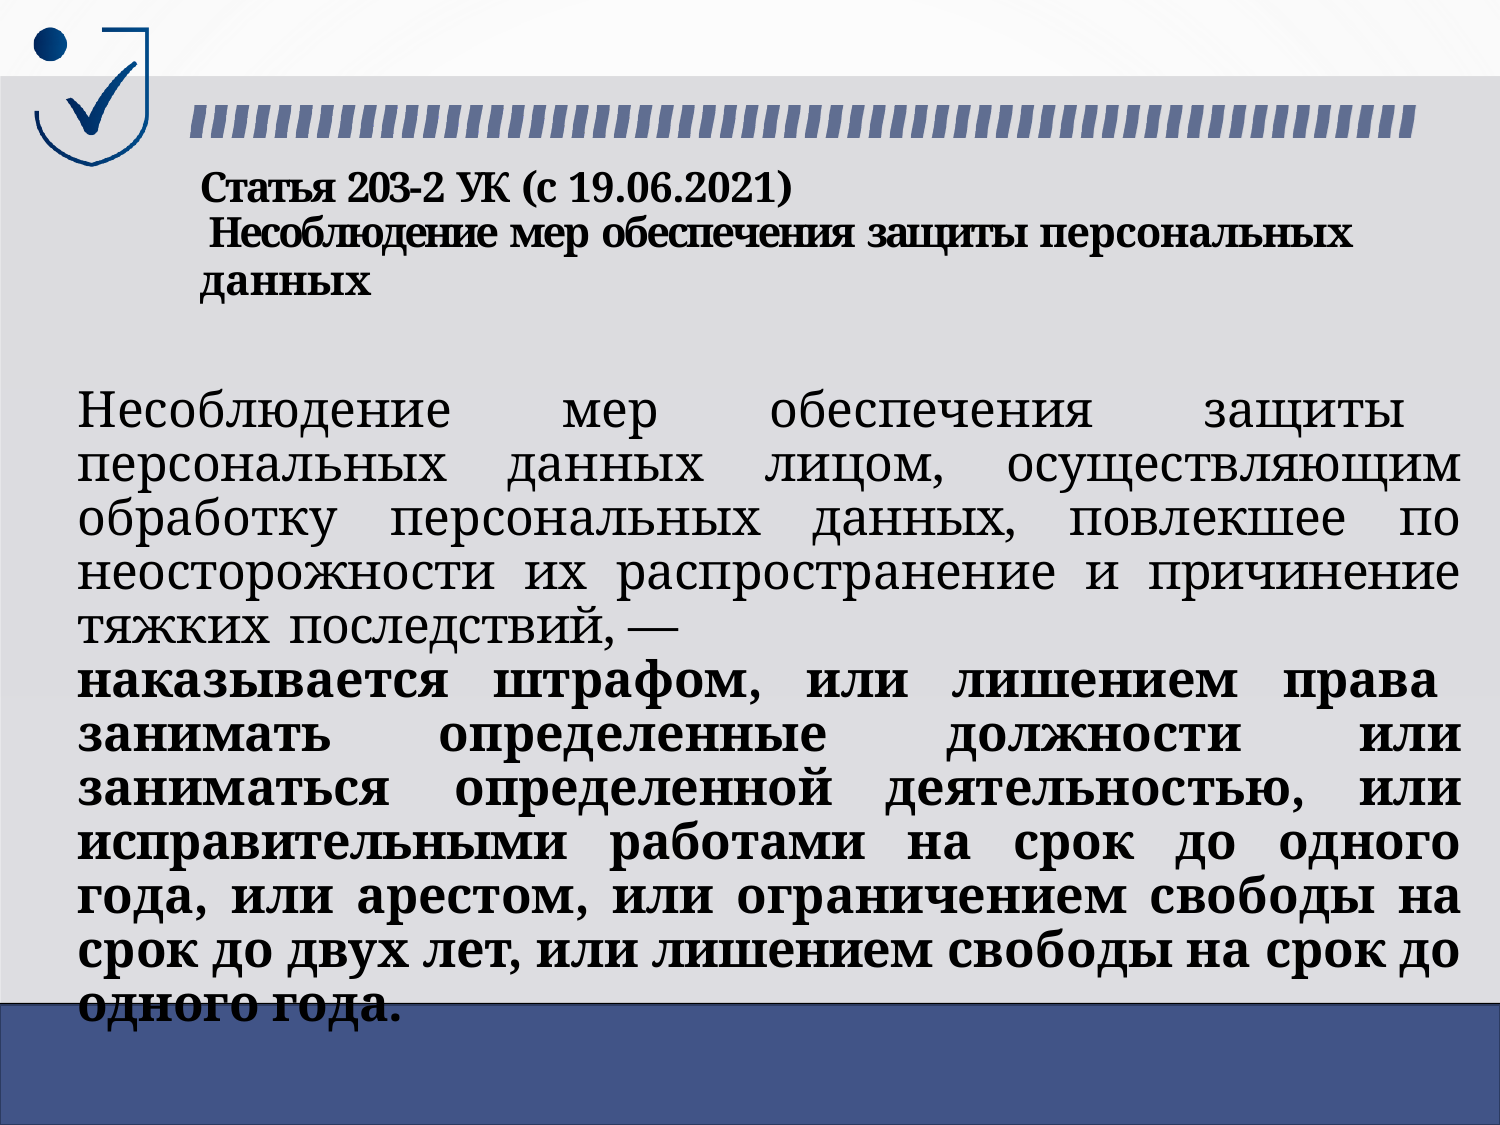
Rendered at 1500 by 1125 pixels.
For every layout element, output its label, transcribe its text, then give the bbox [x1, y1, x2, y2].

text_box Статья 203-2 УК (с 19.06.2021) Несоблюдение мер обеспечения защиты персональных данных Несоблюдение мер обеспечения защиты персональных данных лицом, осуществляющим обработку персональных данных, повлекшее по неосторожности их распространение и причинение тяжких последствий, — наказывается штрафом, или лишением права занимать определенные должности или заниматься определенной деятельностью, или исправительными работами на срок до одного года, или арестом, или ограничением свободы на срок до двух лет, или лишением свободы на срок до одного года. [75, 161, 1463, 1033]
picture [0, 0, 1500, 1002]
